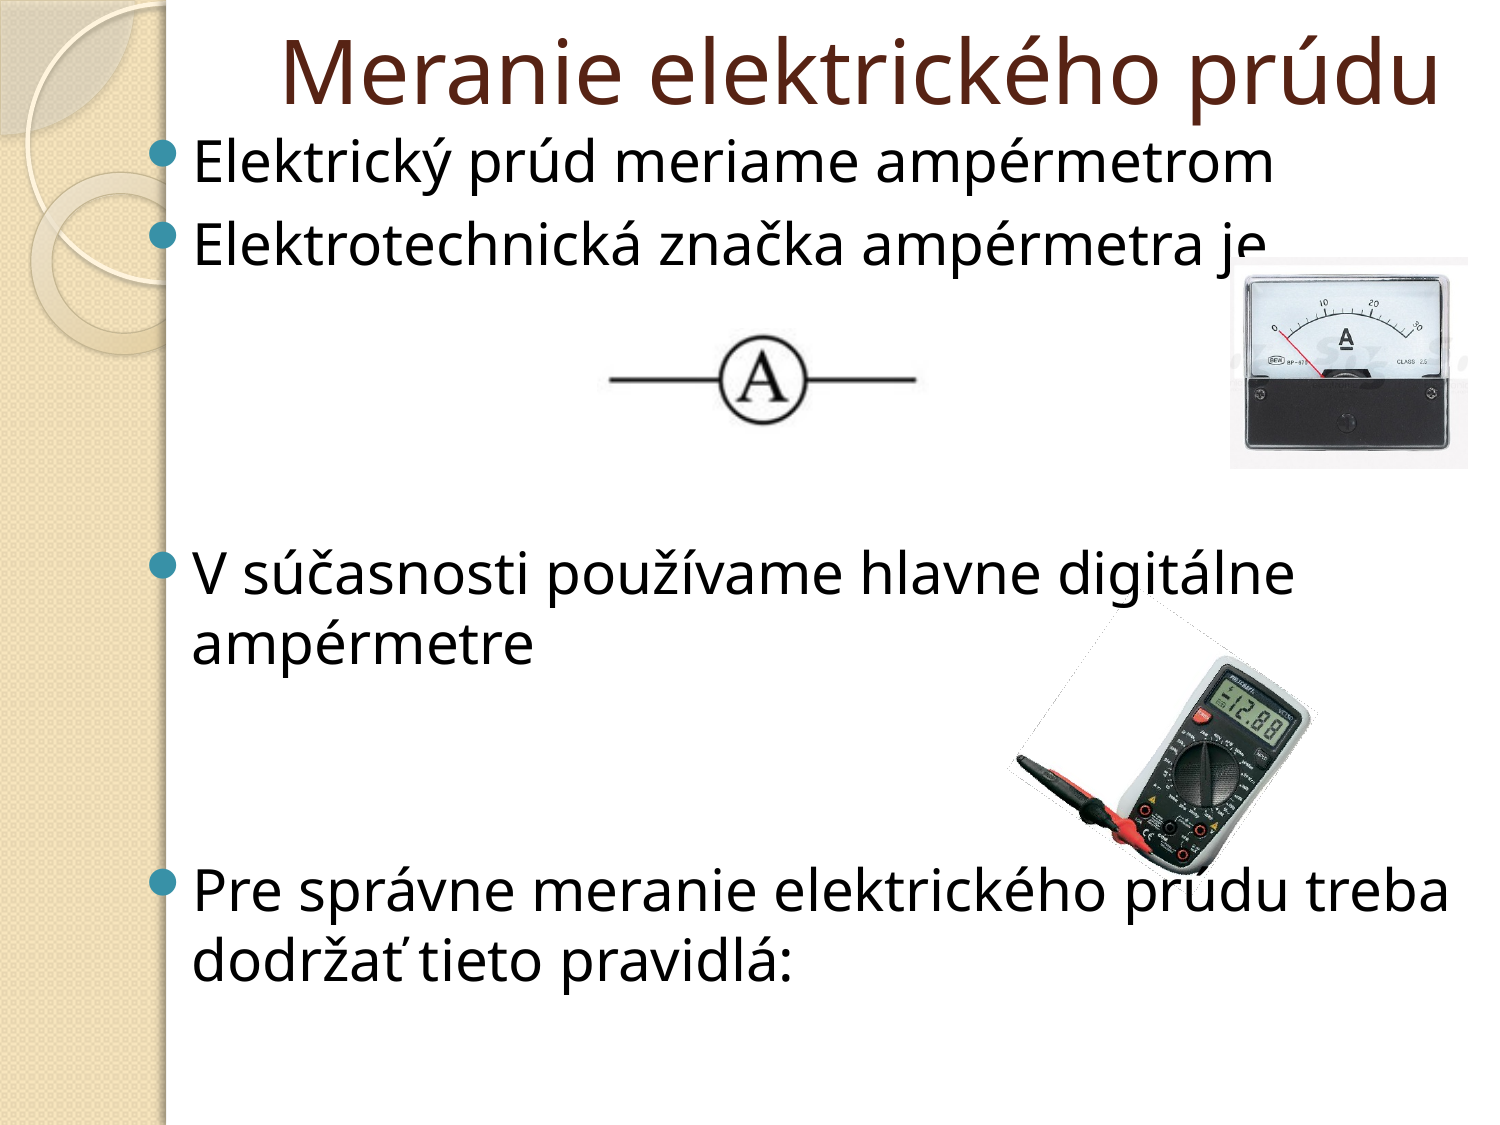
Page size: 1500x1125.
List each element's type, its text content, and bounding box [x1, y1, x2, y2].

list Elektrický prúd meriame ampérmetrom Elektrotechnická značka ampérmetra je V súčasnosti používame hlavne digitálne ampérmetre Pre správne meranie elektrického prúdu treba dodržať tieto pravidlá: [117, 117, 1500, 1125]
picture [1051, 629, 1274, 853]
picture [1230, 257, 1468, 469]
title Meranie elektrického prúdu [246, 0, 1477, 117]
picture [597, 327, 929, 505]
